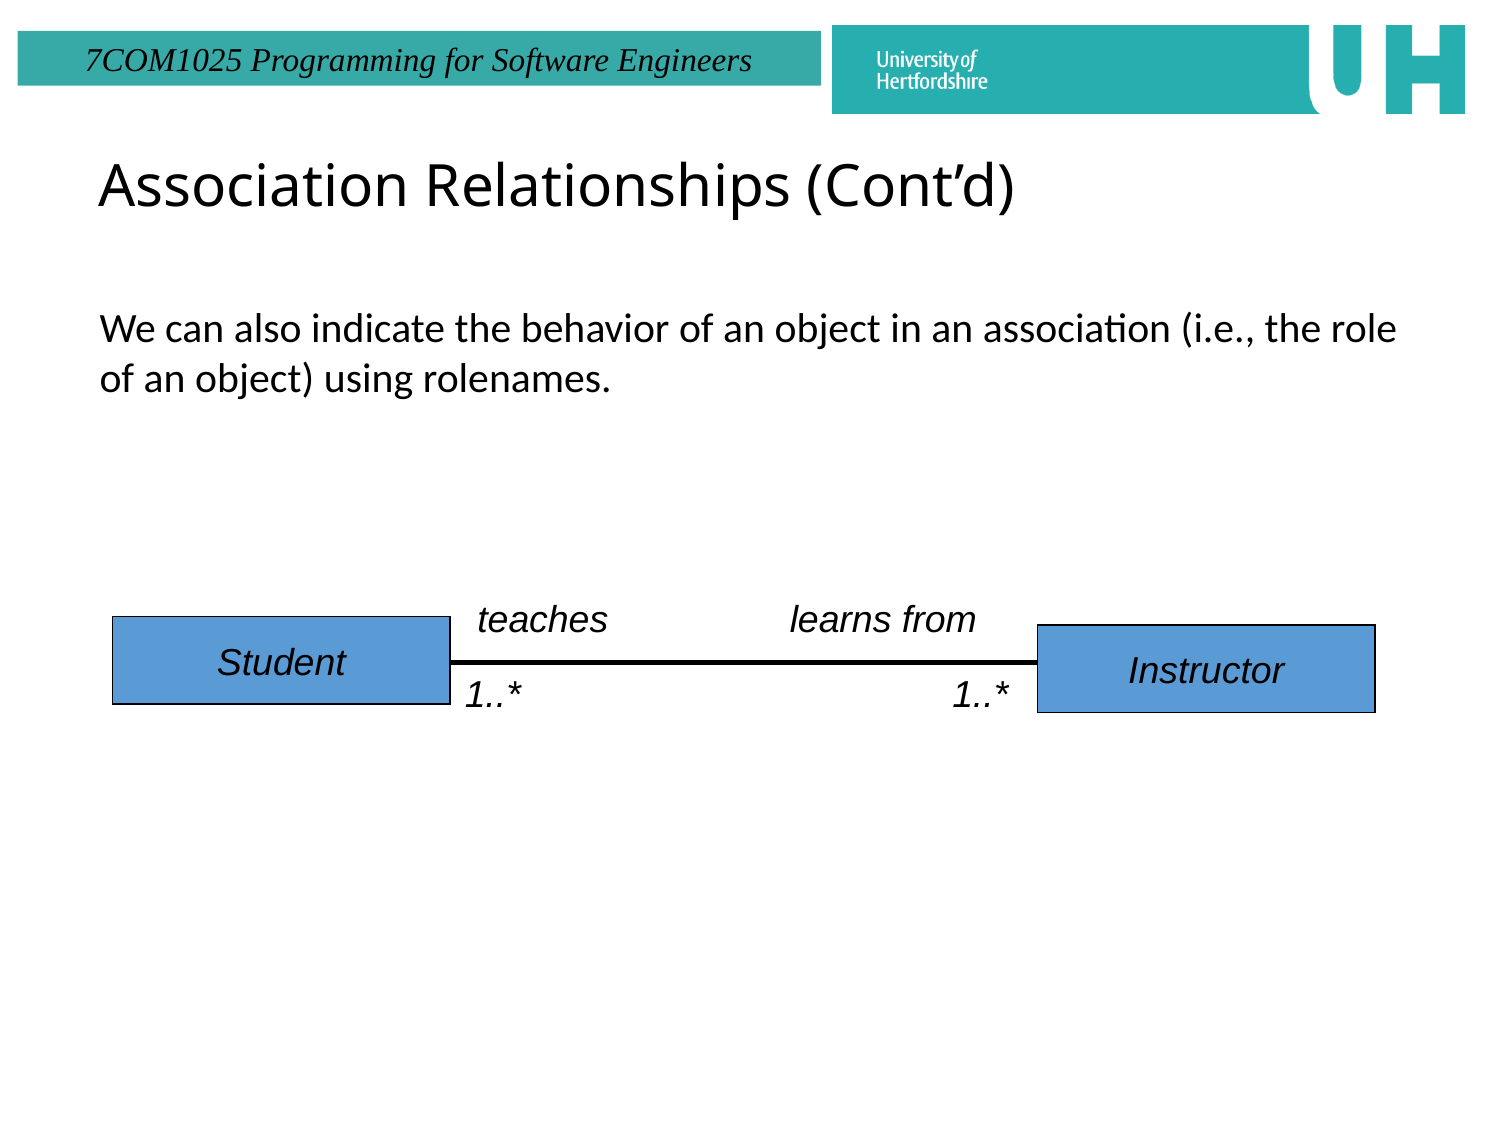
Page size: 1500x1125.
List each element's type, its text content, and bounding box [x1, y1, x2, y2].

text_box 7COM1025 Programming for Software Engineers [17, 30, 821, 86]
title Association Relationships (Cont’d) [83, 143, 1434, 231]
text_box Student [112, 616, 450, 705]
text_box We can also indicate the behavior of an object in an association (i.e., the role of an object) using rolenames. [84, 293, 1416, 409]
text_box 1..* [937, 662, 1050, 723]
picture [832, 25, 1465, 114]
text_box 1..* [450, 662, 563, 723]
text_box teaches [462, 587, 650, 648]
text_box learns from [774, 587, 1038, 648]
text_box Instructor [1037, 624, 1375, 713]
